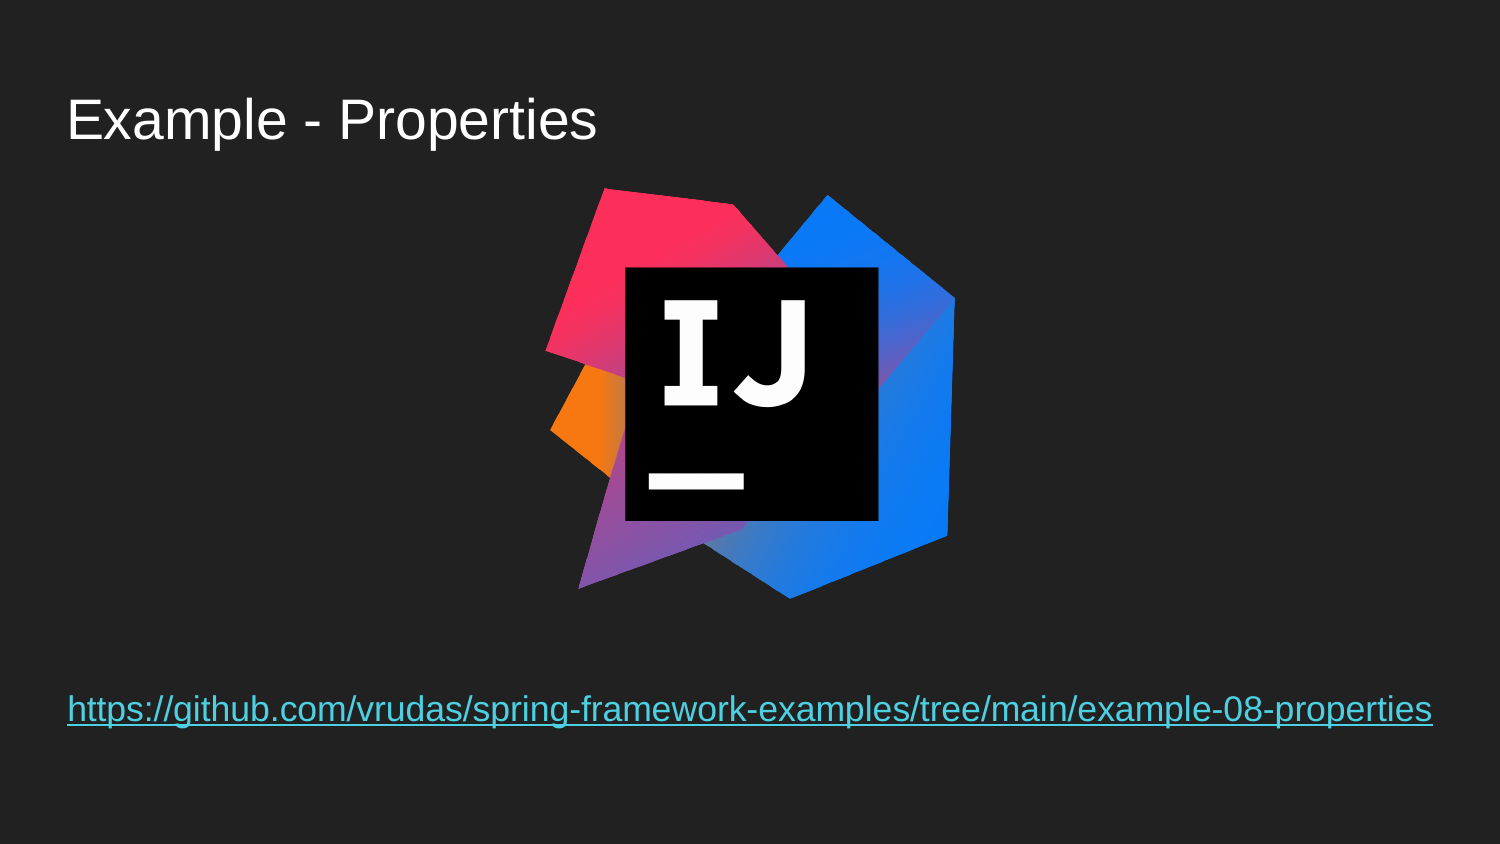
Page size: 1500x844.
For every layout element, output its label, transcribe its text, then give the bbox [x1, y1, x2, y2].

picture [544, 188, 956, 599]
title Example - Properties [51, 72, 1449, 167]
list https://github.com/vrudas/spring-framework-examples/tree/main/example-08-properties [51, 189, 1449, 750]
